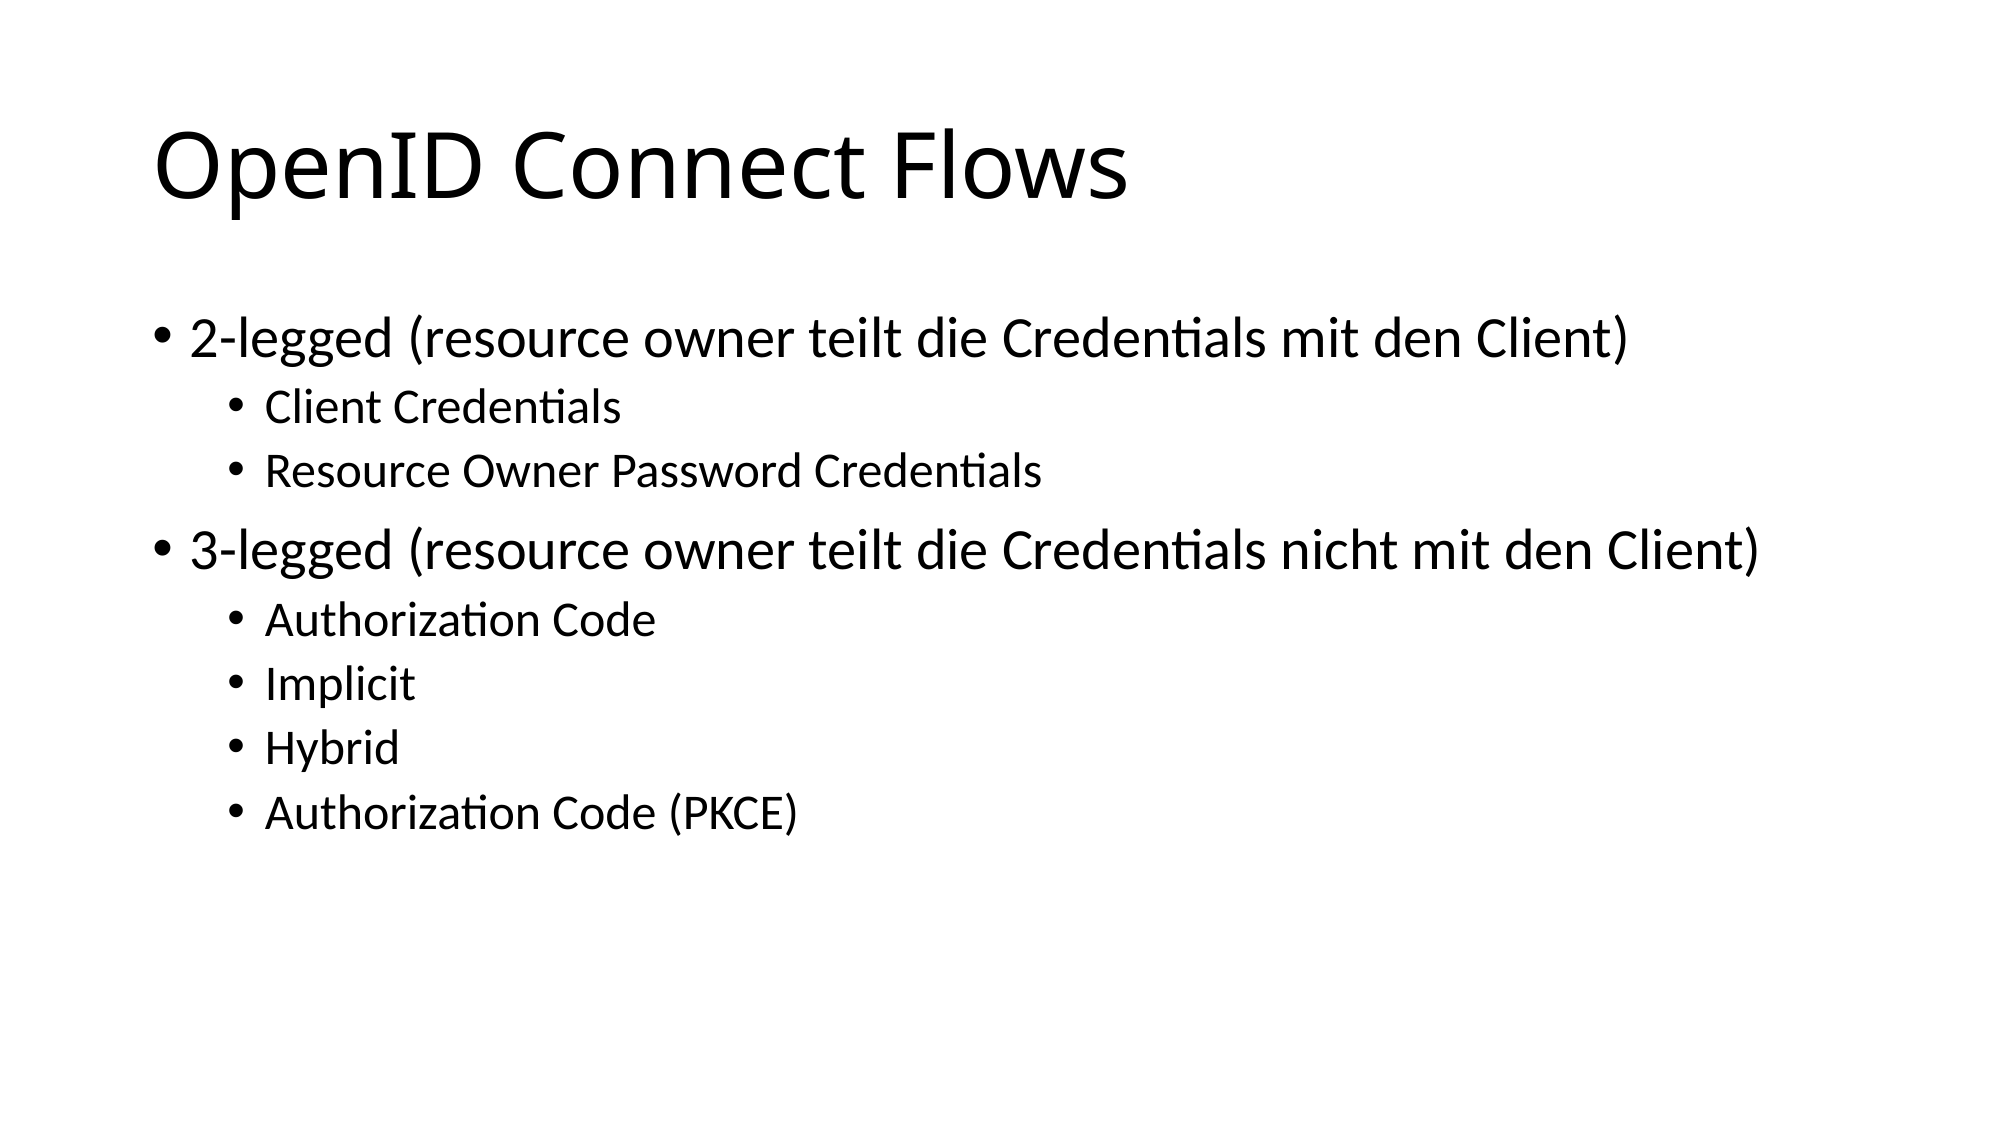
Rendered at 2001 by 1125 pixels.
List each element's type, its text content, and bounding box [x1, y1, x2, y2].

title OpenID Connect Flows [137, 59, 1863, 278]
list 2-legged (resource owner teilt die Credentials mit den Client) Client Credentials Resource Owner Password Credentials 3-legged (resource owner teilt die Credentials nicht mit den Client) Authorization Code Implicit Hybrid Authorization Code (PKCE) [137, 299, 1863, 1014]
